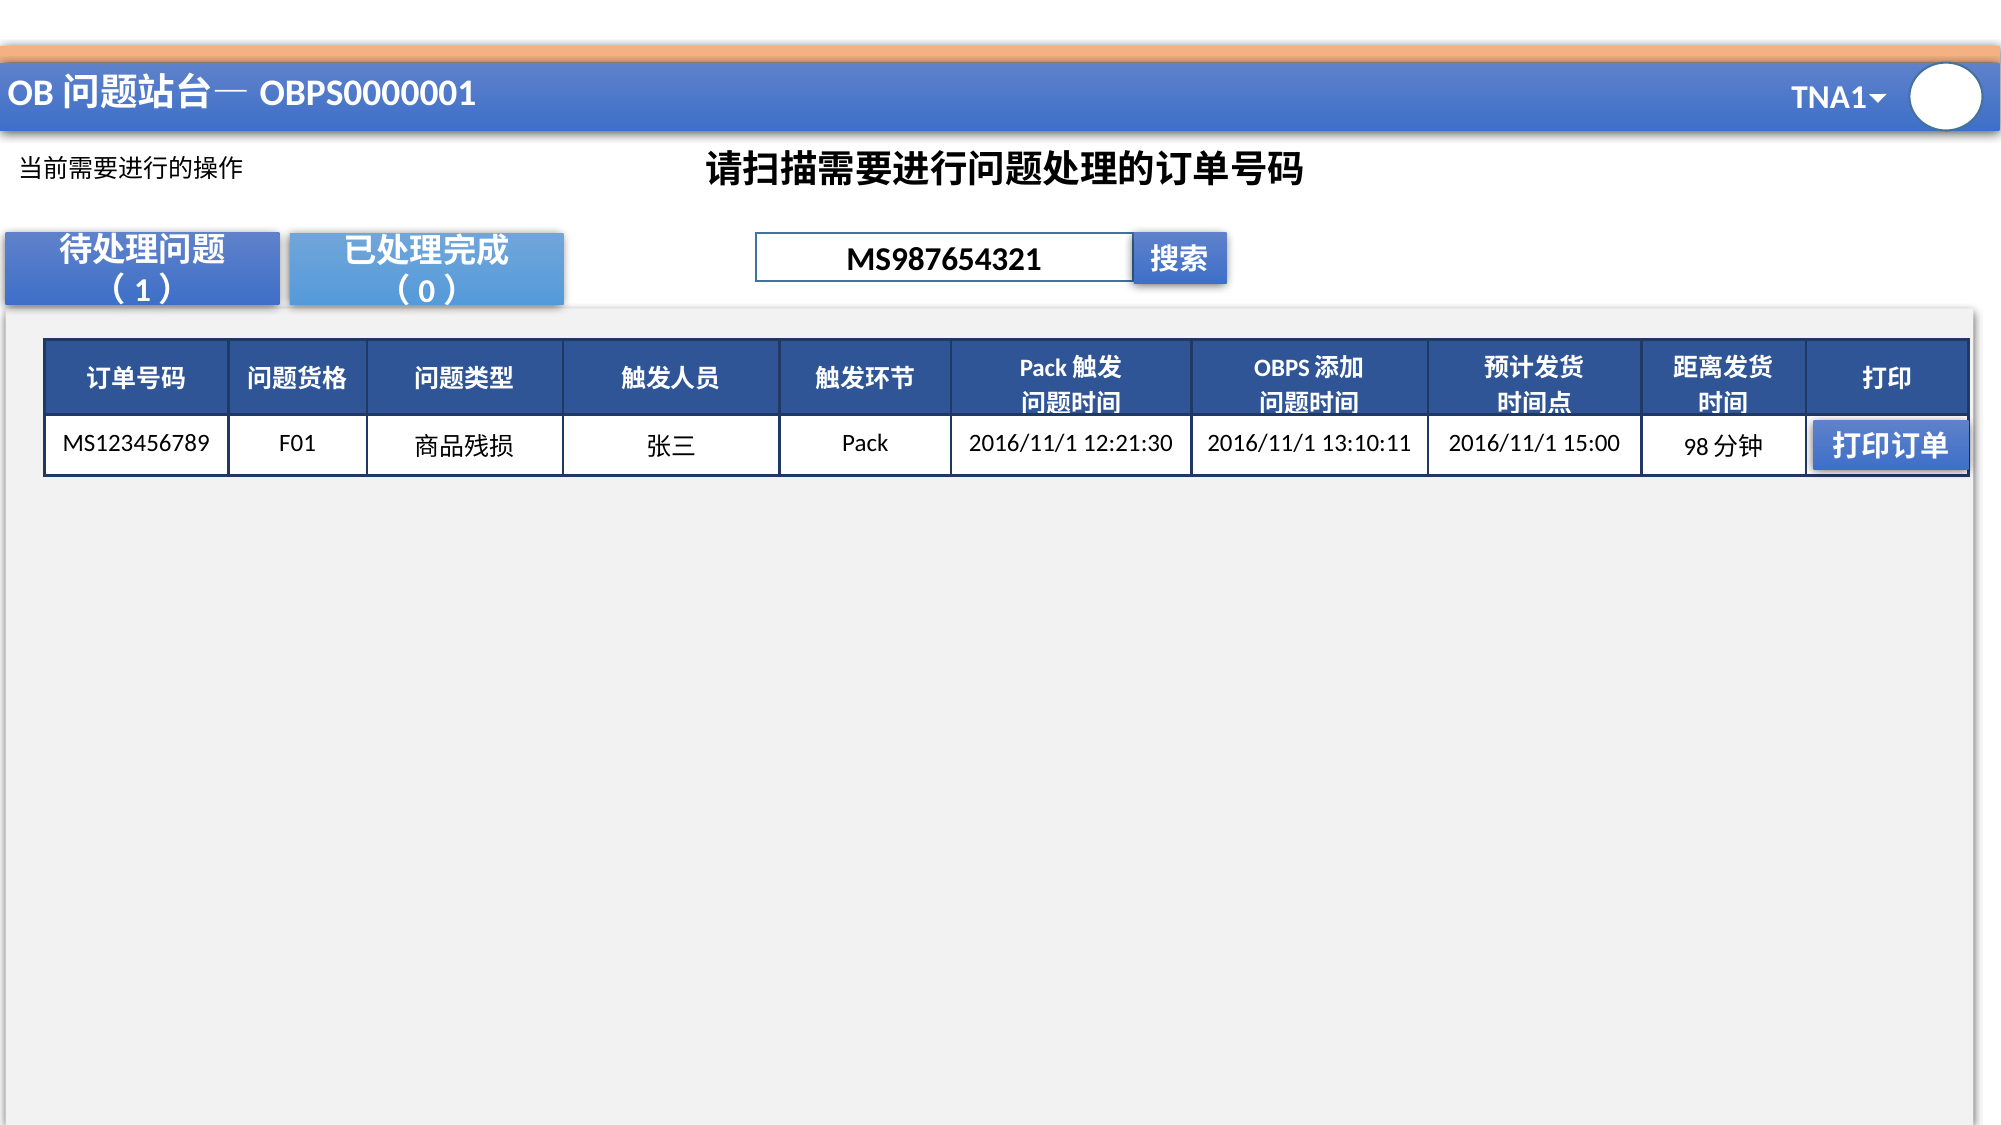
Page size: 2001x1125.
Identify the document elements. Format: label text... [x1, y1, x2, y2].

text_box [3, 136, 2000, 198]
text_box OB问题站台—OBPS0000001 [0, 60, 492, 121]
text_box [5, 232, 1974, 1125]
